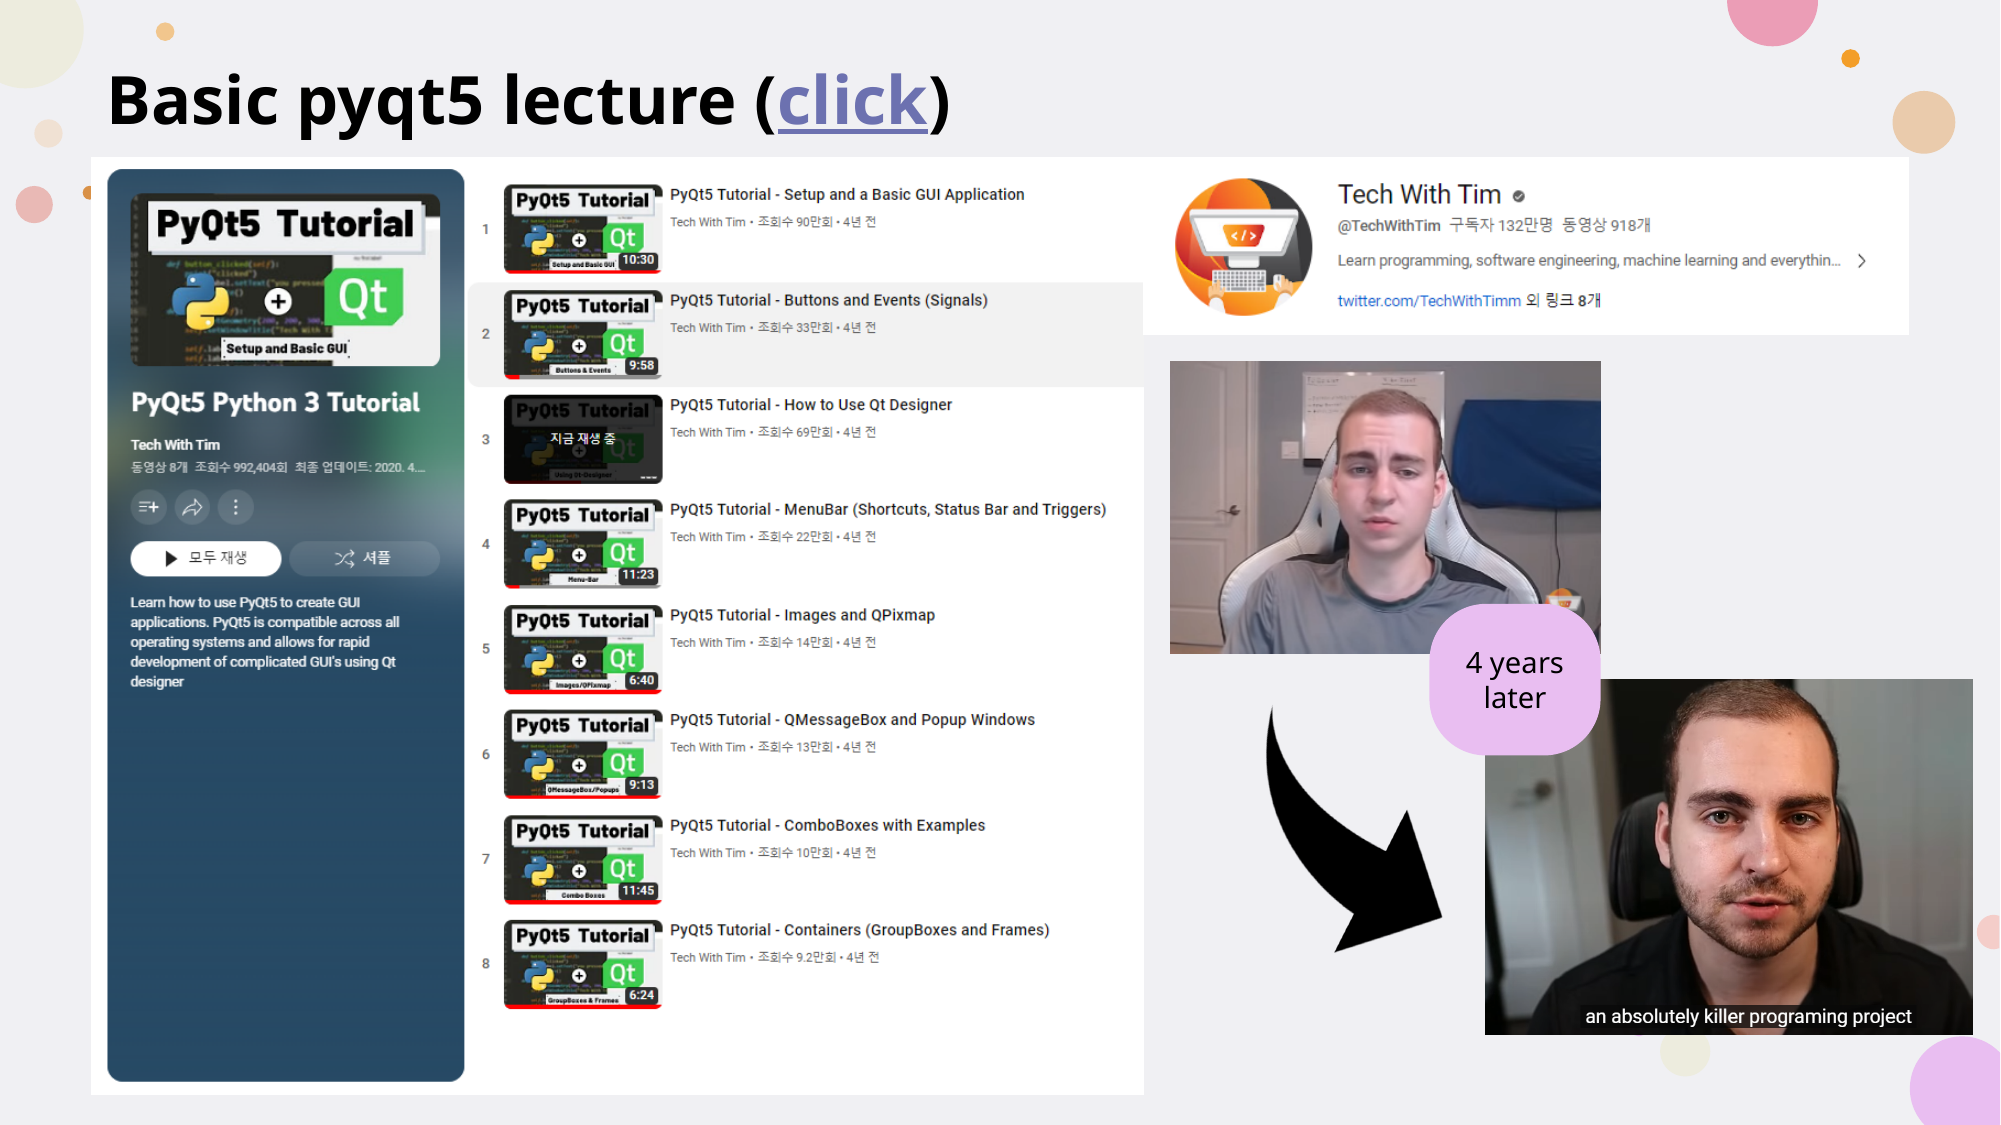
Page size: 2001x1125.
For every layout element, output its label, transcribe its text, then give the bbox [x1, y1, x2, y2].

text_box Basic pyqt5 lecture (click) [91, 50, 1099, 156]
picture [91, 157, 1973, 1095]
text_box 4 years later [1428, 652, 1602, 681]
